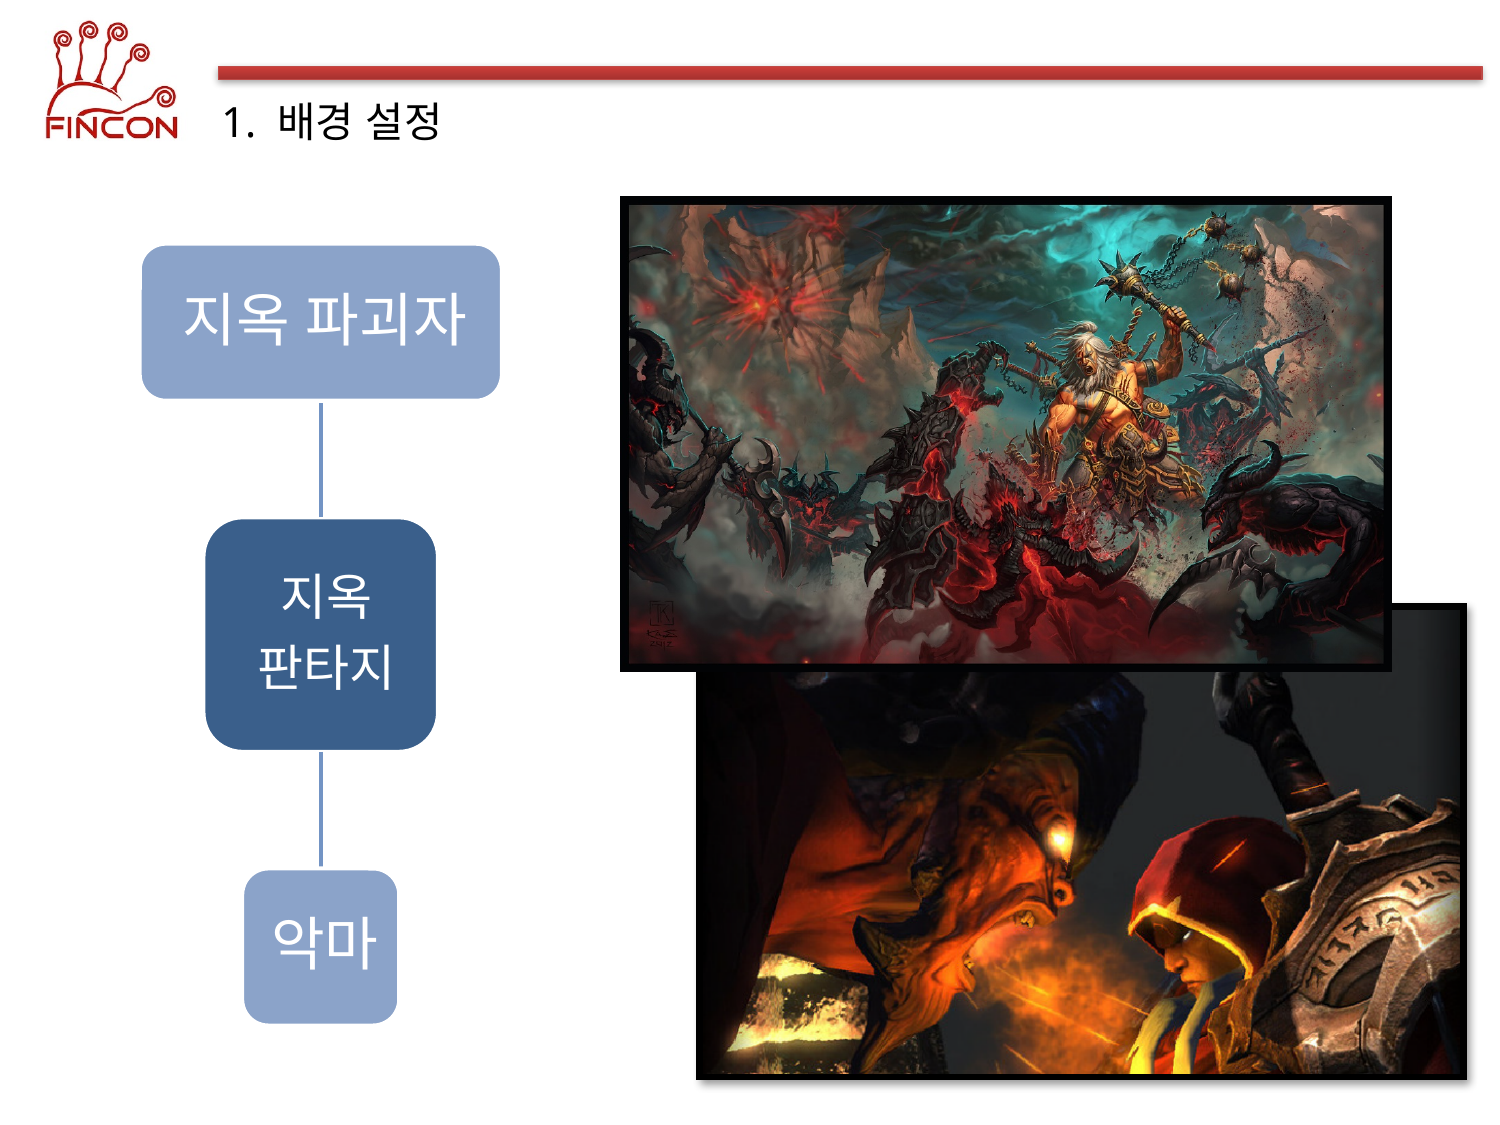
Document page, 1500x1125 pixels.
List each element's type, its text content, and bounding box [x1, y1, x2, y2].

text_box 1. 배경 설정 [206, 88, 1270, 154]
picture [619, 196, 1461, 1075]
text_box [0, 243, 697, 1026]
picture [34, 9, 188, 149]
